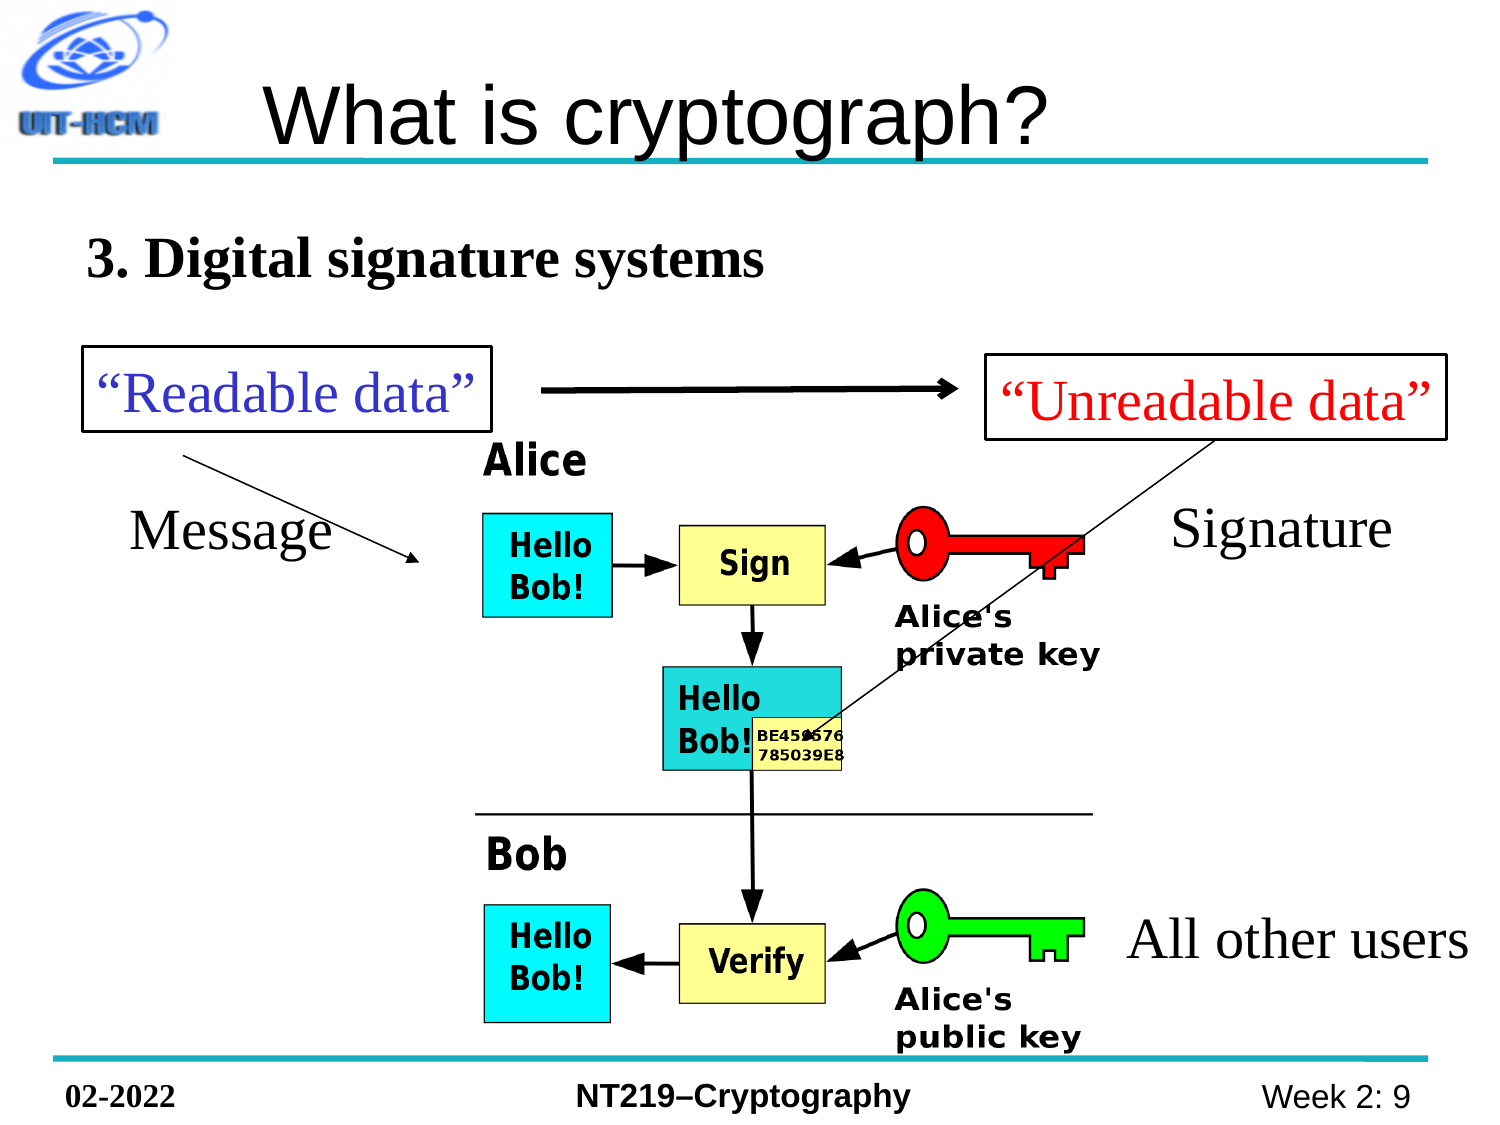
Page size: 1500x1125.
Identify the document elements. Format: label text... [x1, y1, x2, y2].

text_box Message [115, 484, 180, 569]
text_box Signature [1221, 481, 1424, 567]
text_box “Readable data” [82, 346, 492, 432]
picture [0, 0, 187, 149]
text_box 3. Digital signature systems [71, 211, 1002, 297]
text_box All other users [1131, 893, 1486, 978]
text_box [801, 440, 1217, 742]
text_box “Unreadable data” [985, 354, 1447, 440]
picture [444, 415, 1127, 1083]
title What is cryptograph? [247, 46, 1341, 177]
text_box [182, 455, 420, 563]
